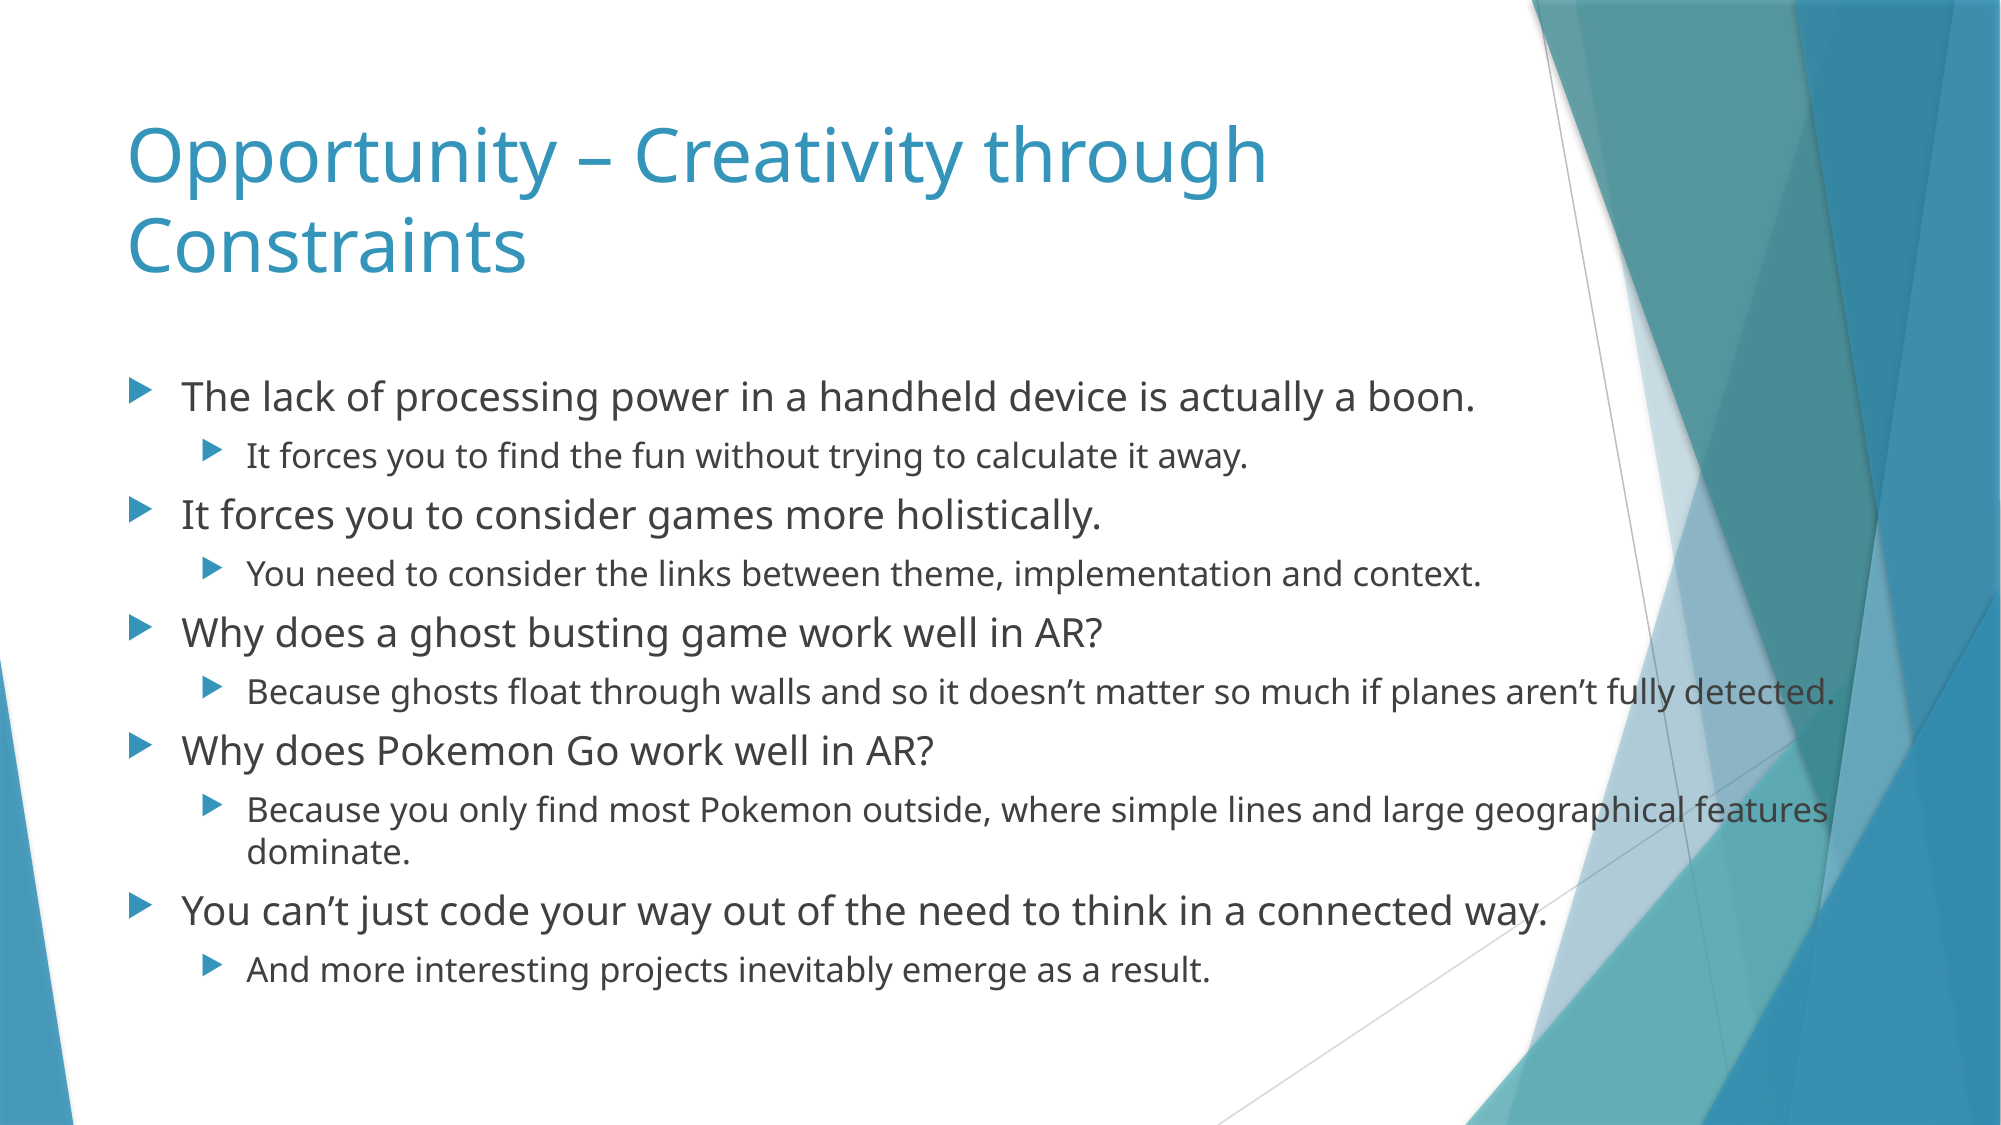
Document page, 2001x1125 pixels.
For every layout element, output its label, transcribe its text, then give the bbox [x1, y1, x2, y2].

title Opportunity – Creativity through Constraints [111, 99, 1522, 317]
list The lack of processing power in a handheld device is actually a boon. It forces you to find the fun without trying to calculate it away. It forces you to consider games more holistically. You need to consider the links between theme, implementation and context. Why does a ghost busting game work well in AR? Because ghosts float through walls and so it doesn’t matter so much if planes aren’t fully detected. Why does Pokemon Go work well in AR? Because you only find most Pokemon outside, where simple lines and large geographical features dominate. You can’t just code your way out of the need to think in a connected way. And more interesting projects inevitably emerge as a result. [111, 363, 1873, 1018]
